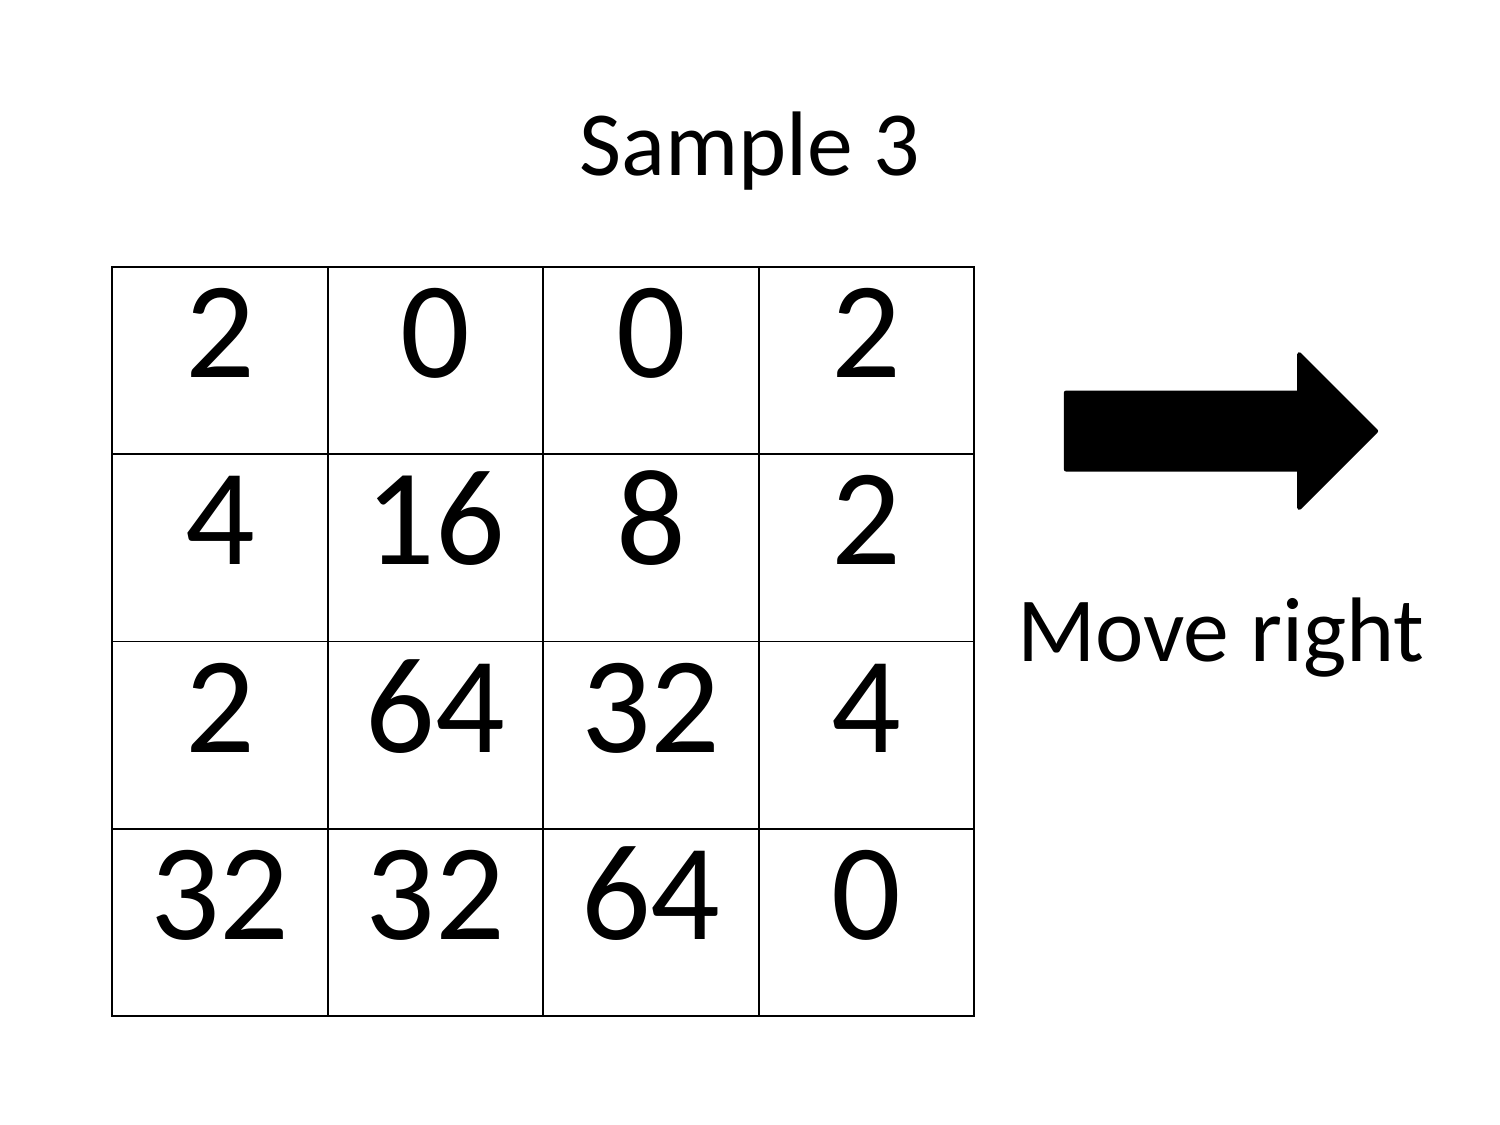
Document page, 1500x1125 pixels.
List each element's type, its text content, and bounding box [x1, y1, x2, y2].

table_cell 64 [544, 830, 758, 1015]
table_cell 32 [544, 642, 758, 828]
table_cell 2 [113, 642, 327, 828]
table_cell 2 [760, 455, 973, 641]
table_cell 4 [113, 455, 327, 641]
table_cell 32 [113, 830, 327, 1015]
text_box Move right [995, 562, 1447, 688]
table_cell 4 [760, 642, 973, 828]
table_header 0 [329, 268, 542, 453]
table_cell 32 [329, 830, 542, 1015]
table_header 2 [760, 268, 973, 453]
table_header 2 [113, 268, 327, 453]
table_cell 8 [544, 455, 758, 641]
table_cell 16 [329, 455, 542, 641]
text_box [1063, 352, 1379, 510]
table_header 0 [544, 268, 758, 453]
title Sample 3 [75, 45, 1425, 233]
table_cell 0 [760, 830, 973, 1015]
table_cell 64 [329, 642, 542, 828]
